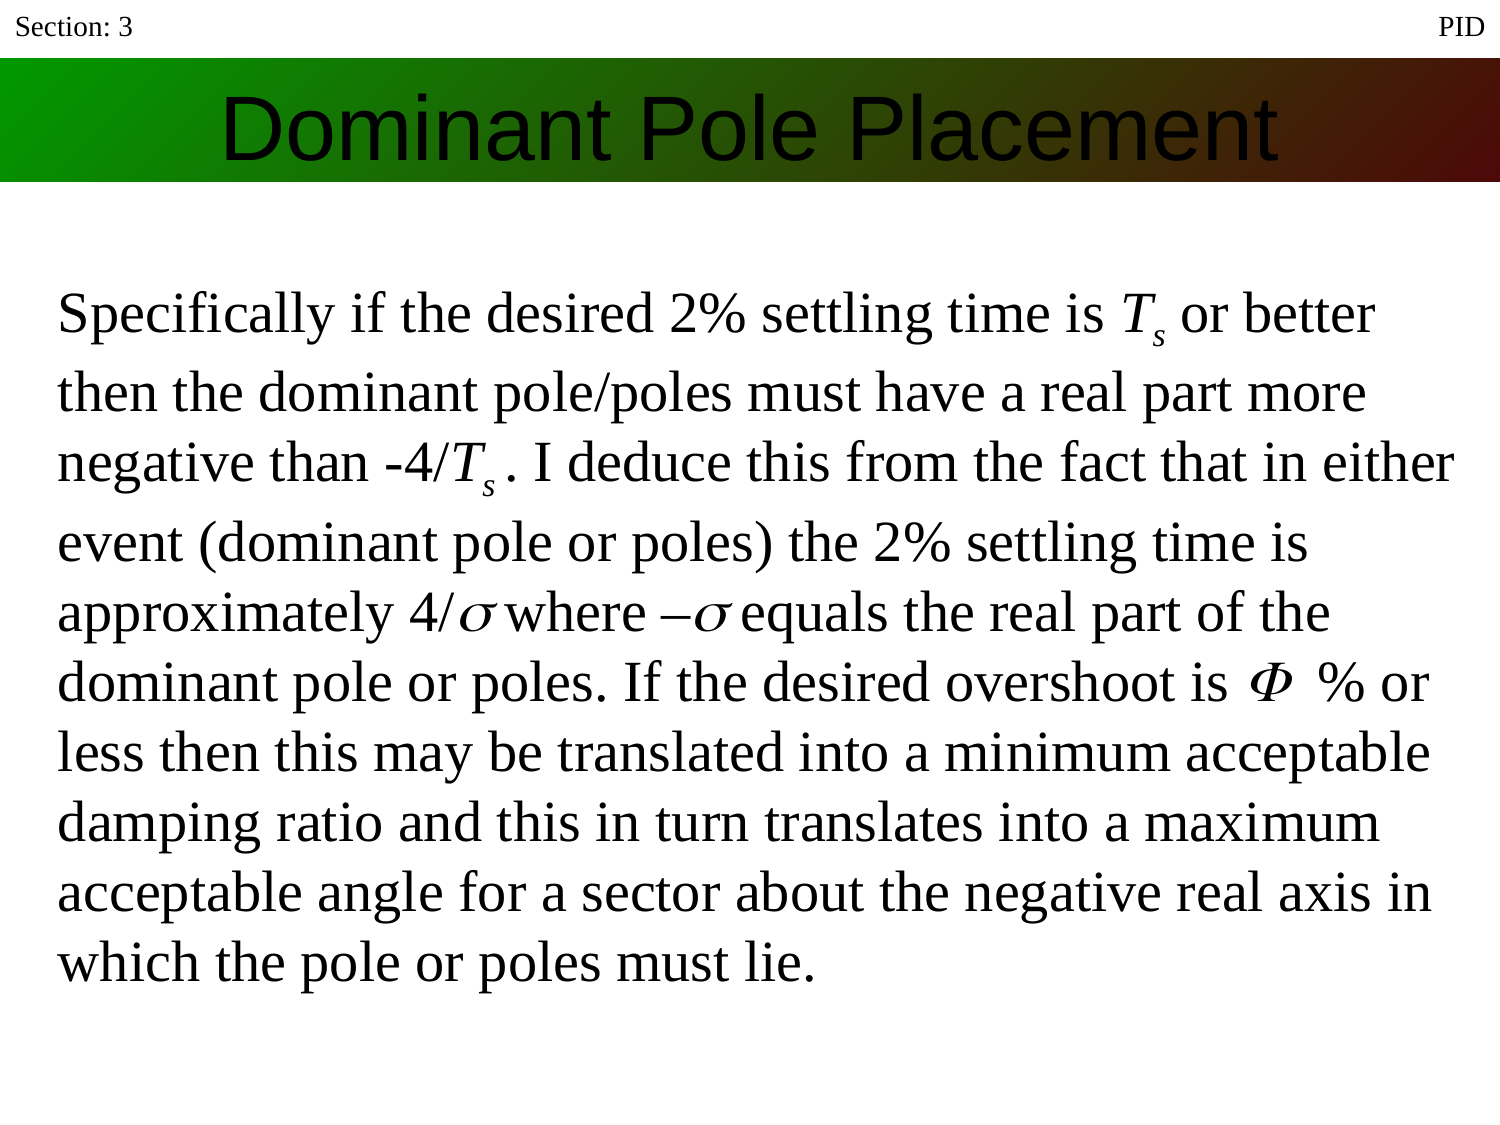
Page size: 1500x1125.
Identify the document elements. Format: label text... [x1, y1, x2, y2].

text_box Specifically if the desired 2% settling time is Ts or better then the dominant pole/poles must have a real part more negative than -4/Ts . I deduce this from the fact that in either event (dominant pole or poles) the 2% settling time is approximately 4/s where –s equals the real part of the dominant pole or poles. If the desired overshoot is F % or less then this may be translated into a minimum acceptable damping ratio and this in turn translates into a maximum acceptable angle for a sector about the negative real axis in which the pole or poles must lie. [43, 266, 1482, 1001]
title Dominant Pole Placement [112, 52, 1388, 196]
text_box PID [1143, 0, 1500, 50]
text_box [1388, 58, 1500, 182]
text_box Section: 3 [0, 0, 266, 50]
text_box [0, 58, 112, 182]
